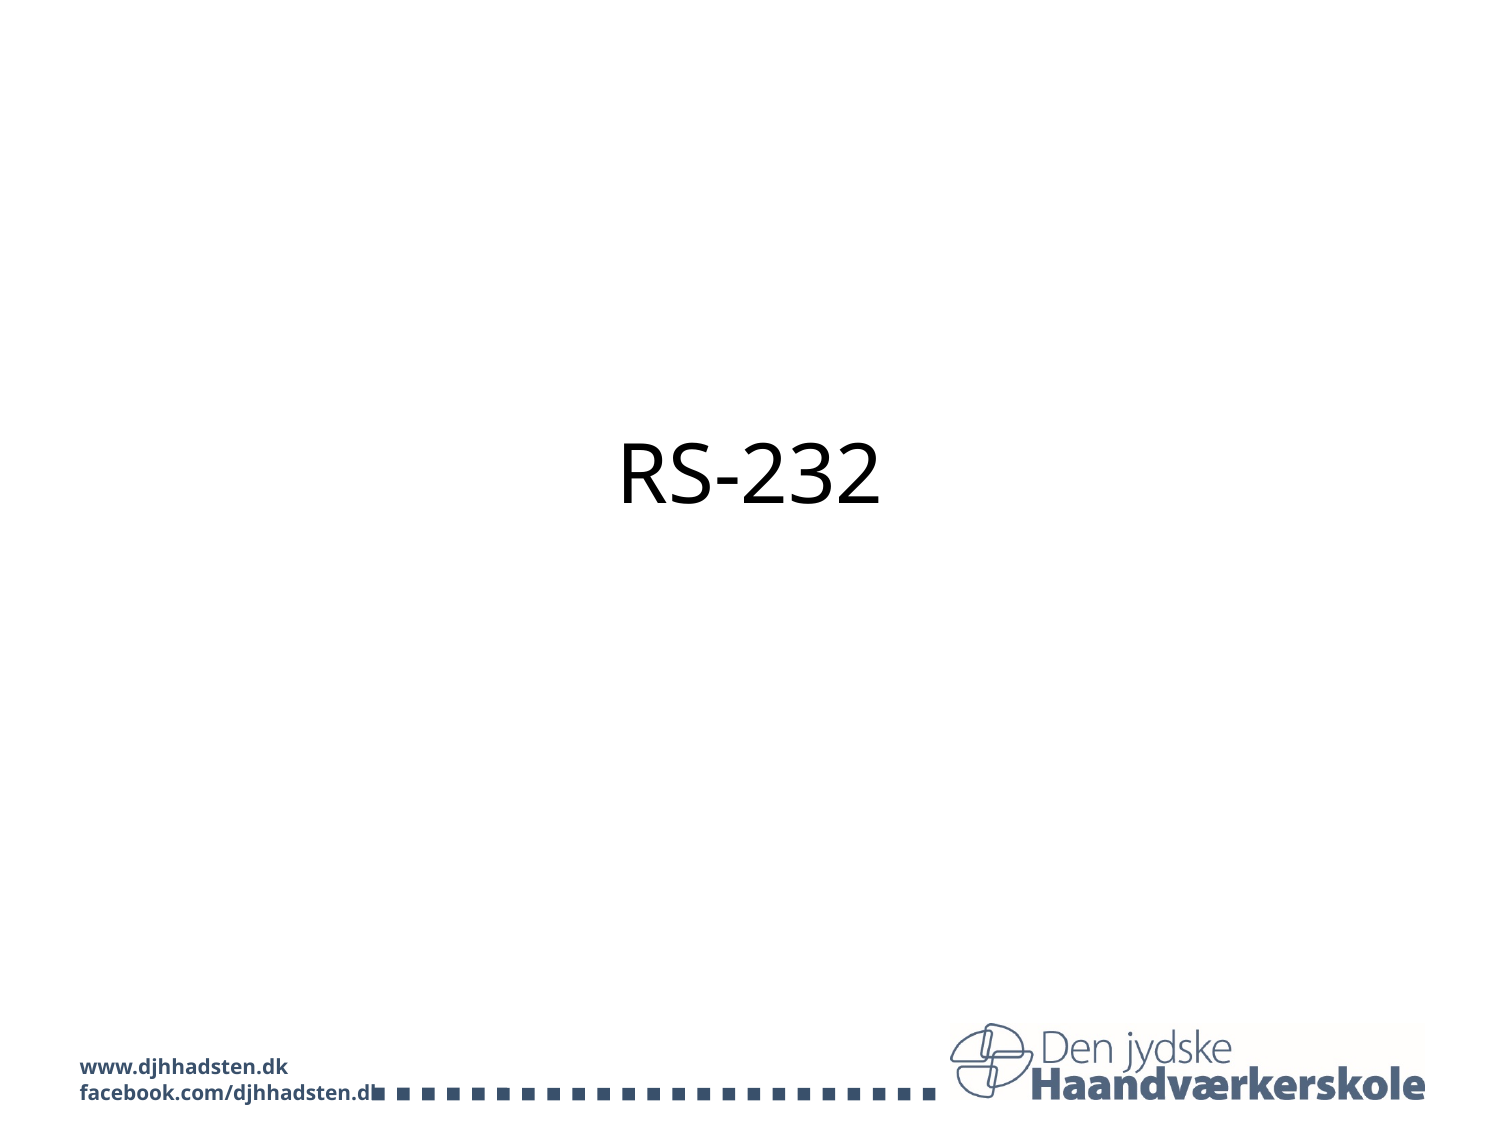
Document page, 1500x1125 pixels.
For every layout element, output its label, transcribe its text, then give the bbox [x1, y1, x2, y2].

picture [950, 1023, 1425, 1100]
title RS-232 [112, 349, 1388, 591]
